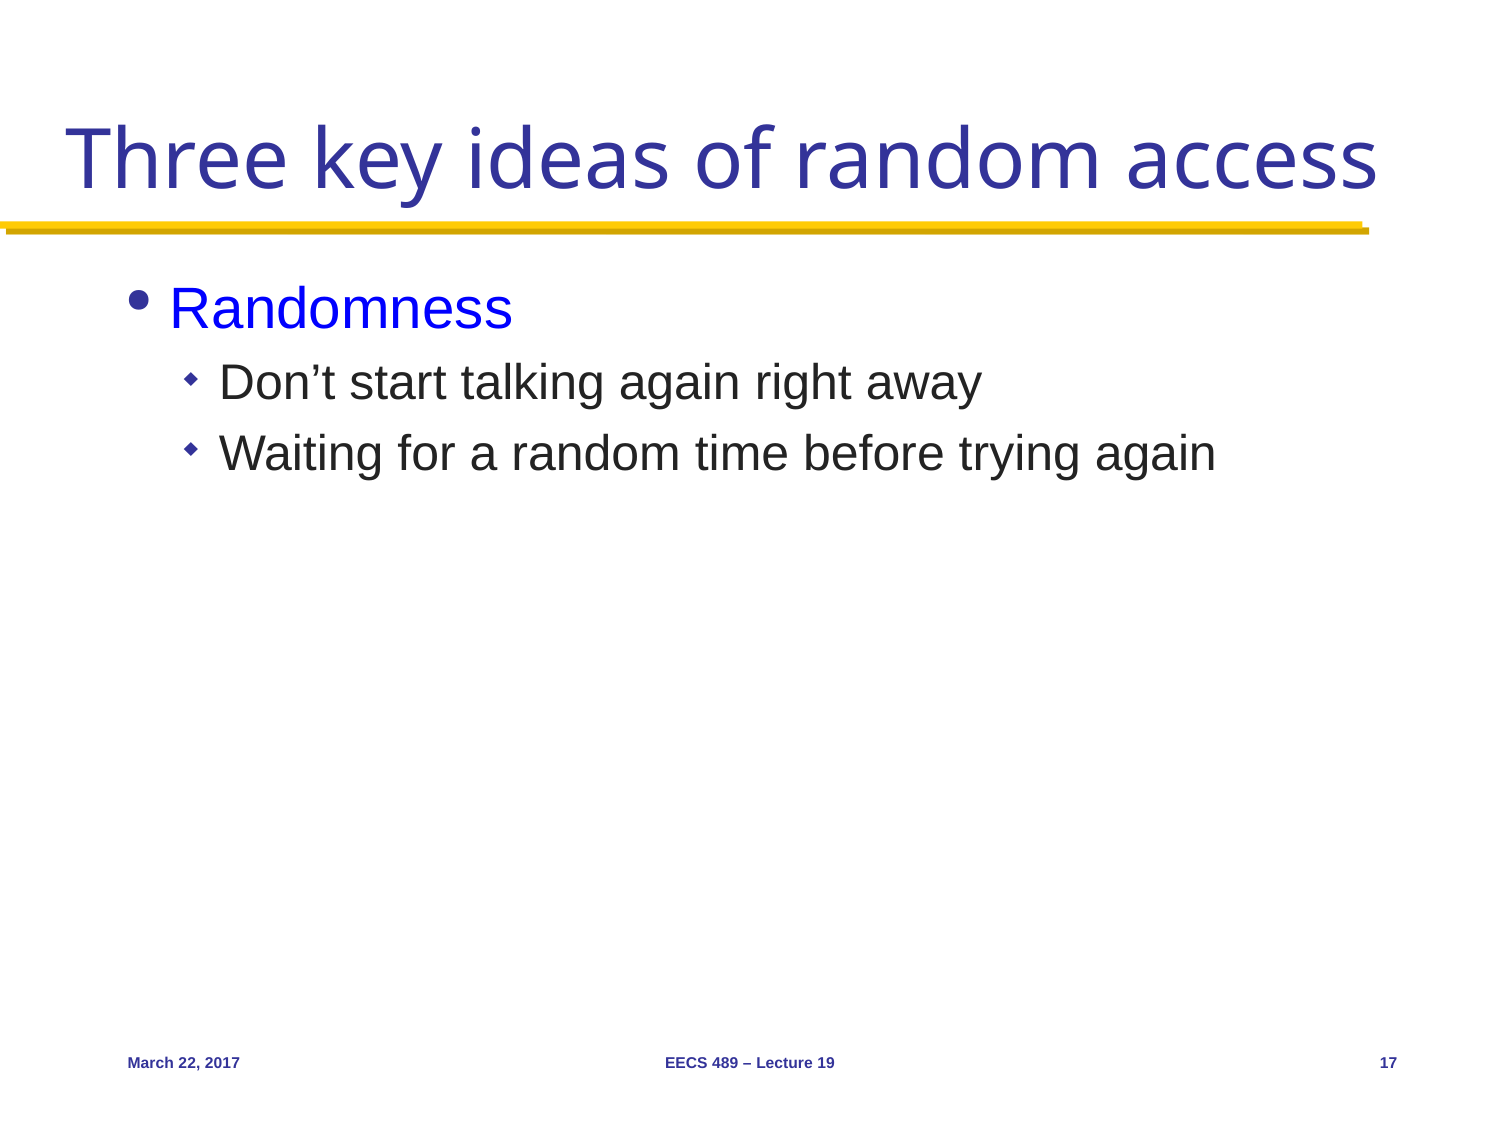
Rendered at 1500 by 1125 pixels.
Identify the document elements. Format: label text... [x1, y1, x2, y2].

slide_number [112, 1024, 426, 1101]
slide_number 17 [1312, 1024, 1413, 1101]
list Randomness Don’t start talking again right away Waiting for a random time before trying again [112, 262, 1413, 988]
title Three key ideas of random access [49, 24, 1451, 213]
footer EECS 489 – Lecture 19 [512, 1024, 988, 1101]
